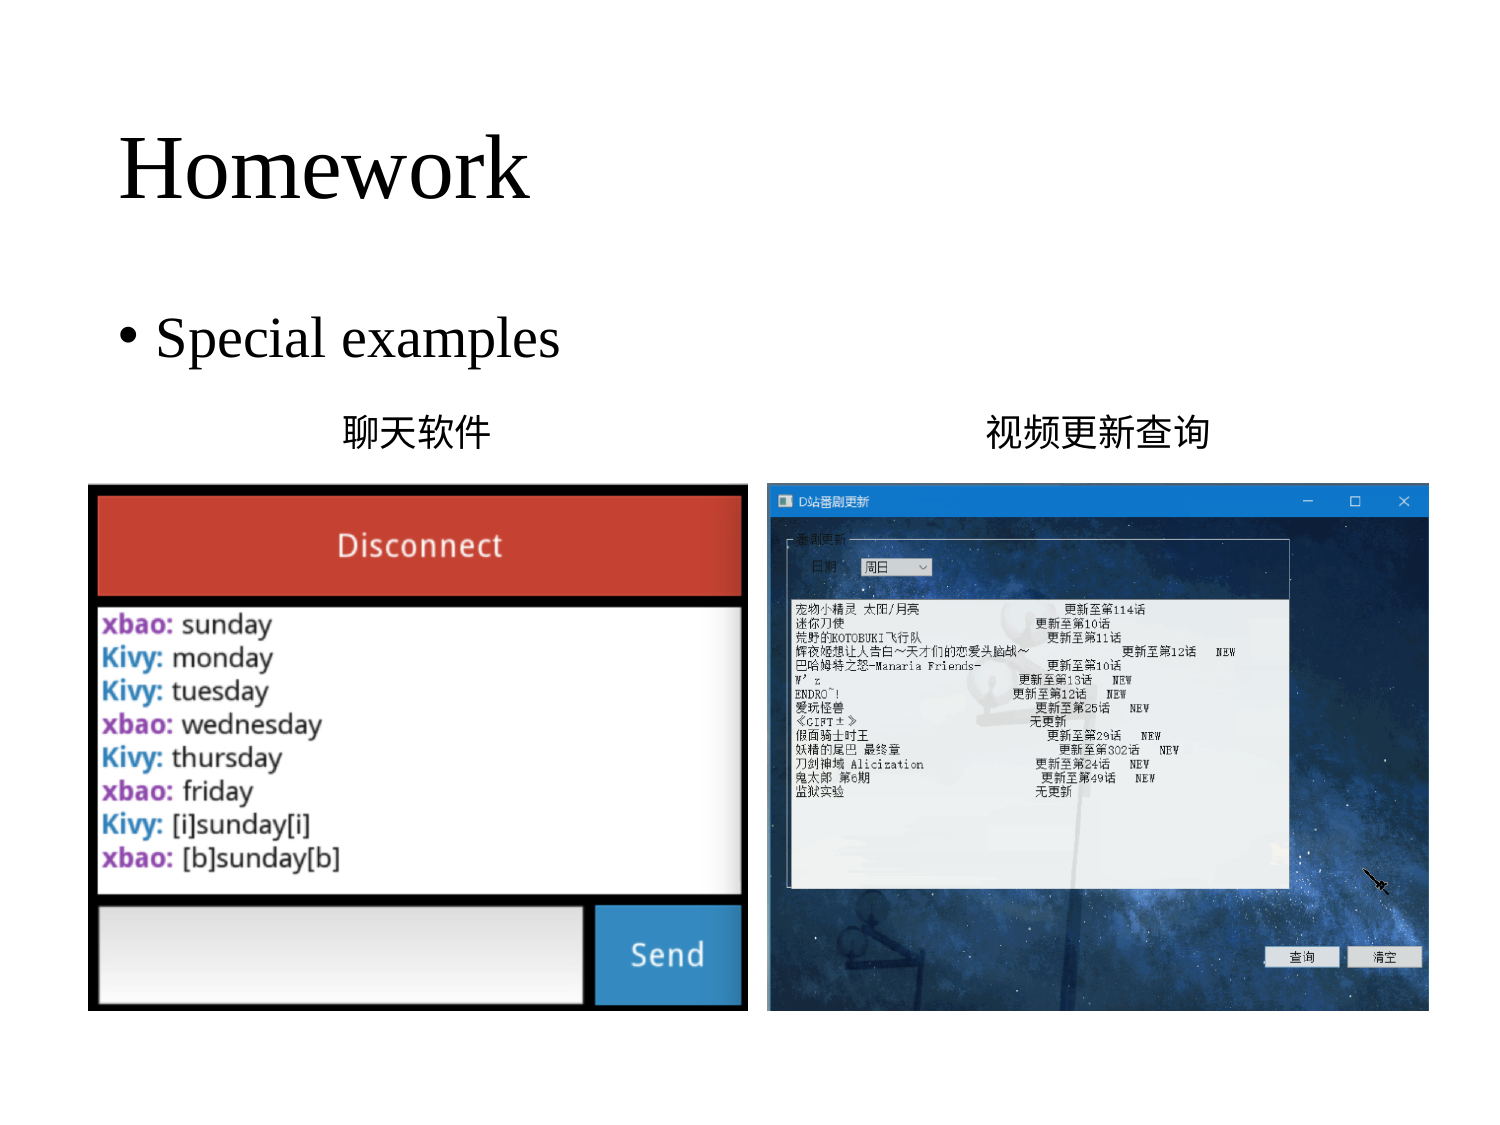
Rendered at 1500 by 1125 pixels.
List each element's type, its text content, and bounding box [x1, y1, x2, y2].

title Homework [103, 59, 1397, 278]
picture [85, 483, 750, 1011]
list Special examples [103, 299, 1397, 1014]
text_box 聊天软件 [327, 401, 508, 461]
picture [767, 483, 1429, 1011]
text_box 视频更新查询 [970, 401, 1226, 461]
